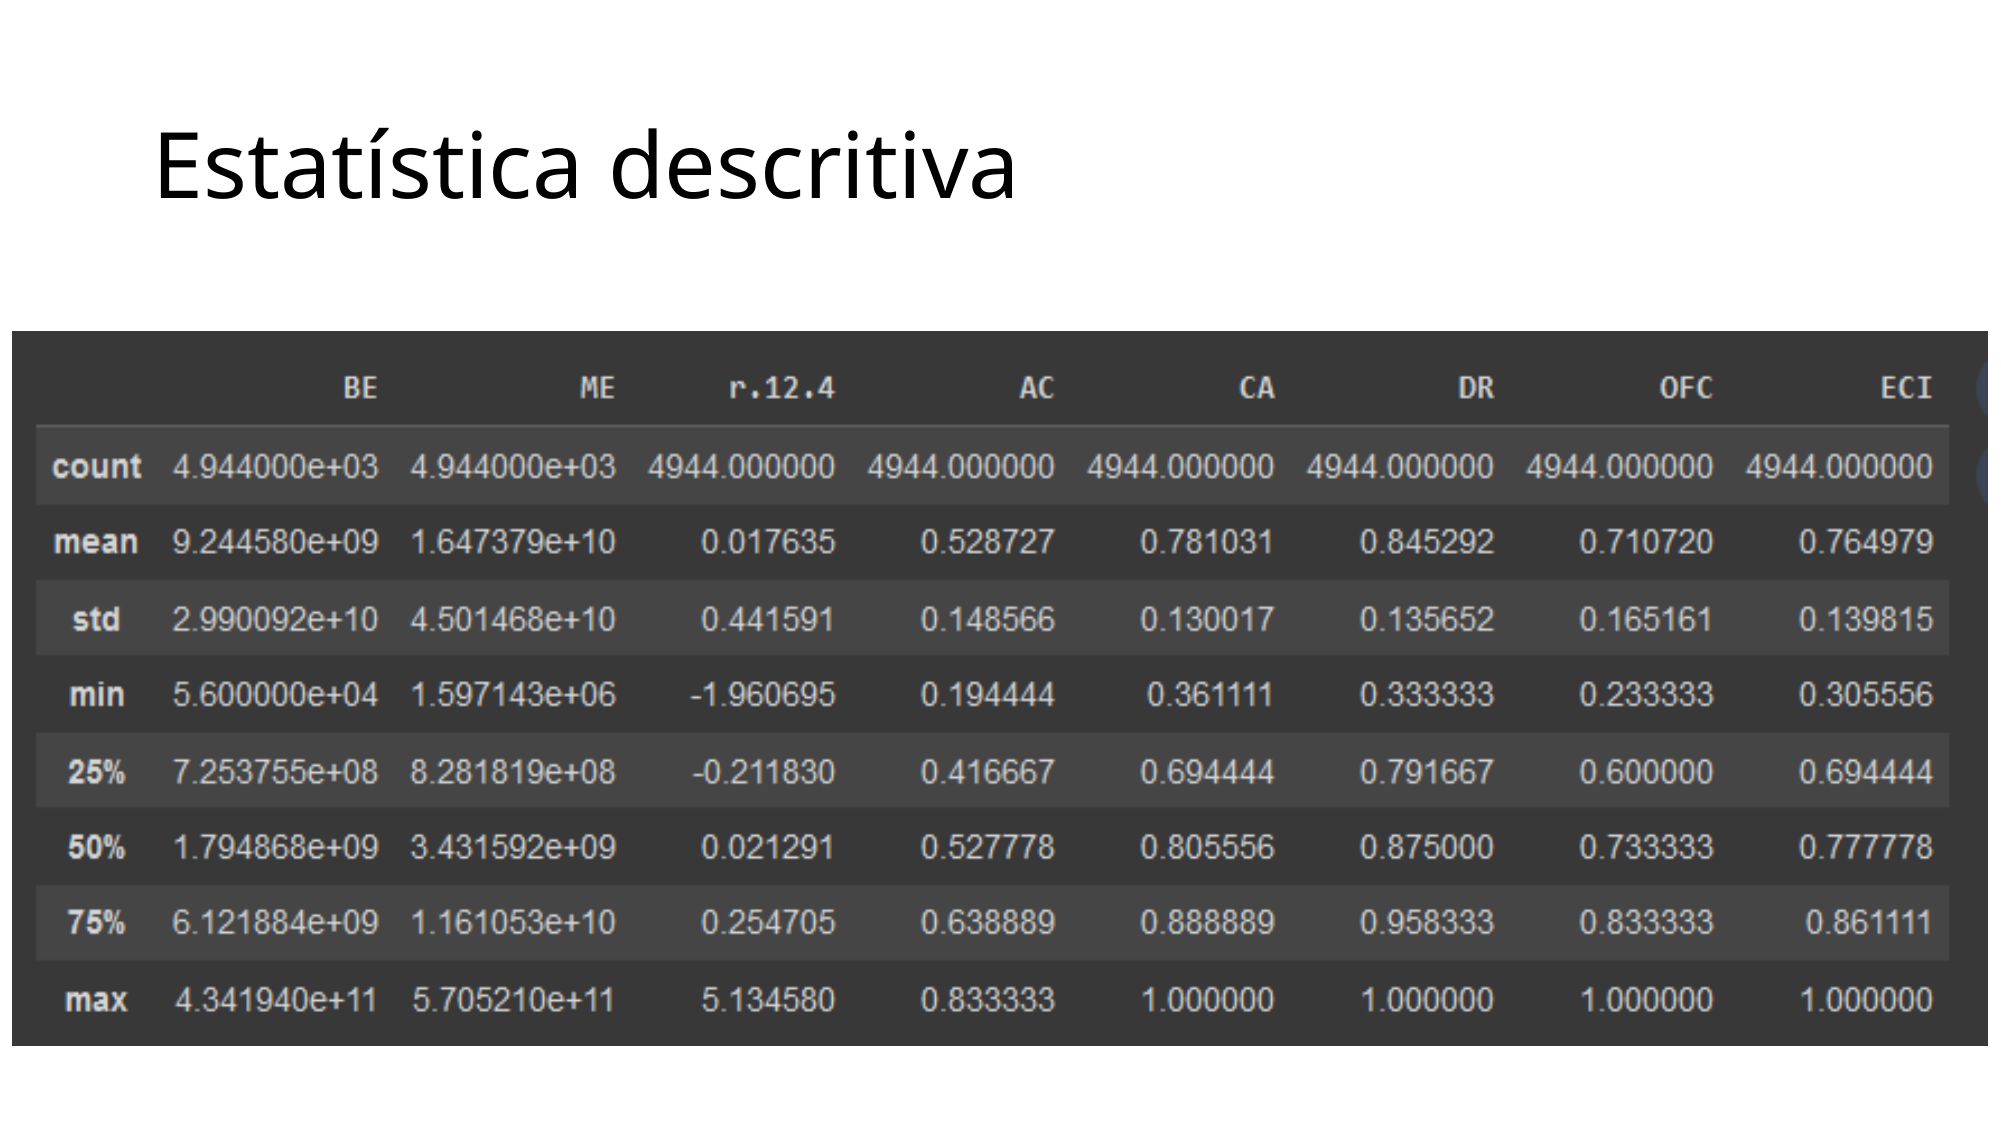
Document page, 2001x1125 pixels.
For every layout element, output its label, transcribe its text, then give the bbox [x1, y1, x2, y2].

title Estatística descritiva [137, 59, 1863, 278]
picture [11, 331, 1989, 1047]
